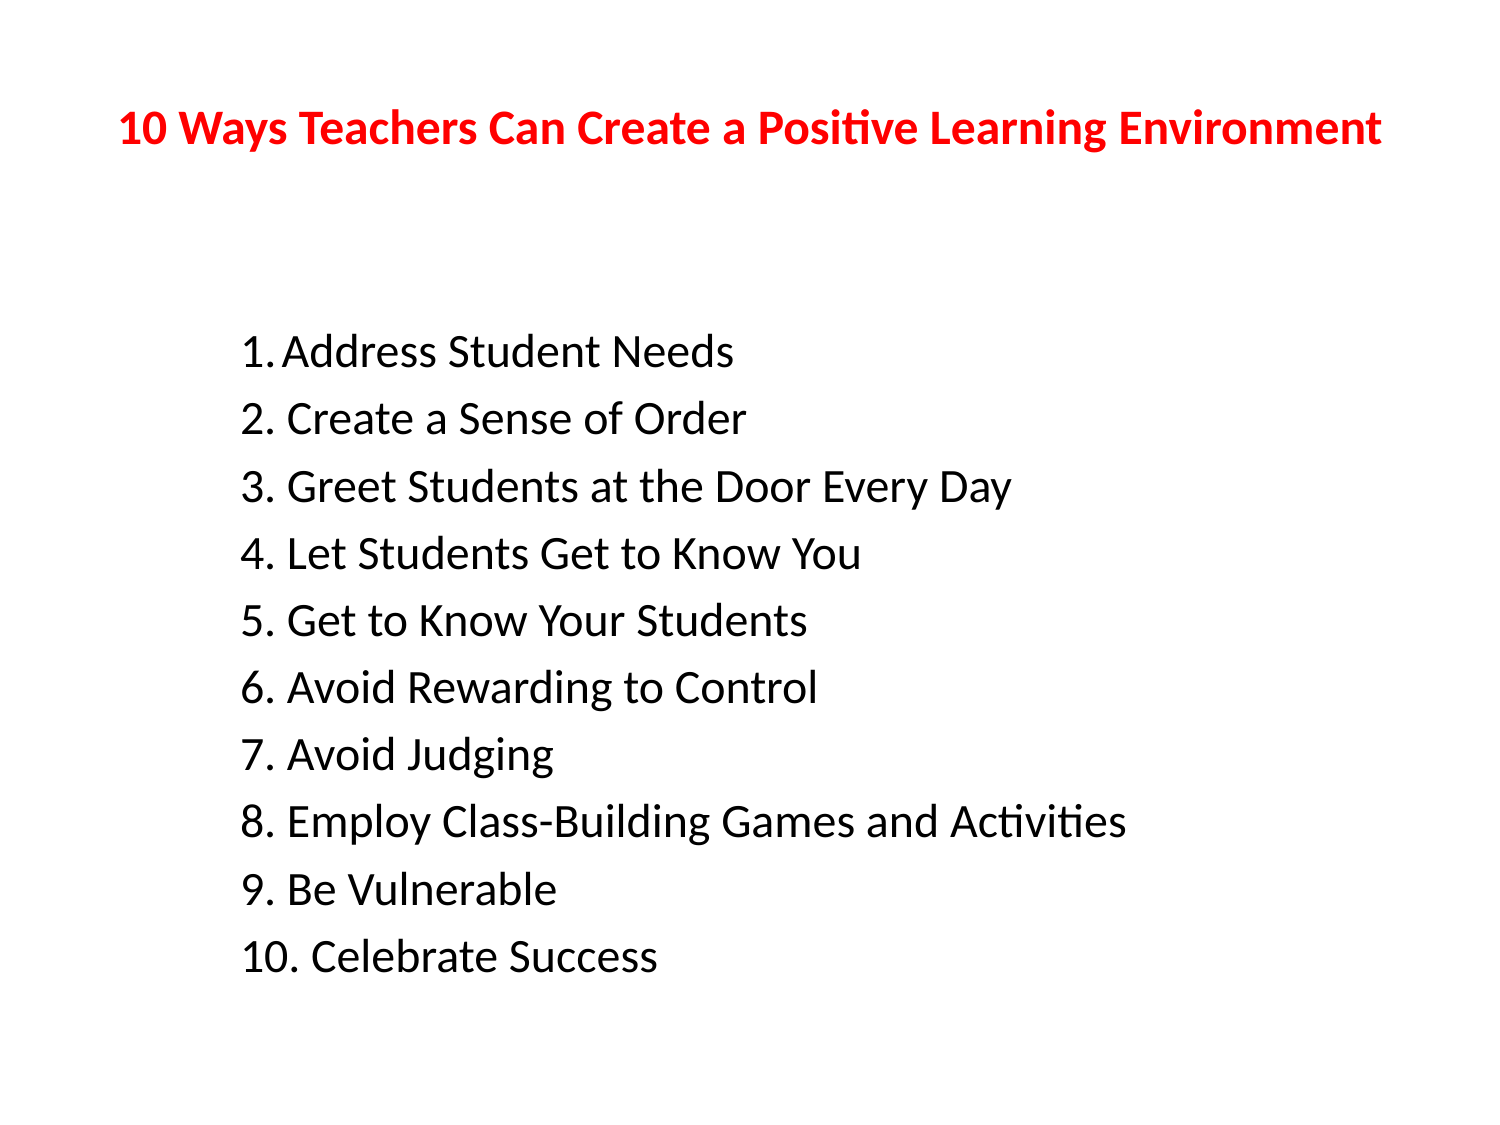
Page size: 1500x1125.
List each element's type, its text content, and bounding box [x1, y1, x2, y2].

list Address Student Needs 2. Create a Sense of Order 3. Greet Students at the Door Every Day 4. Let Students Get to Know You 5. Get to Know Your Students 6. Avoid Rewarding to Control 7. Avoid Judging 8. Employ Class-Building Games and Activities 9. Be Vulnerable 10. Celebrate Success [225, 312, 1292, 992]
title 10 Ways Teachers Can Create a Positive Learning Environment [50, 62, 1450, 187]
